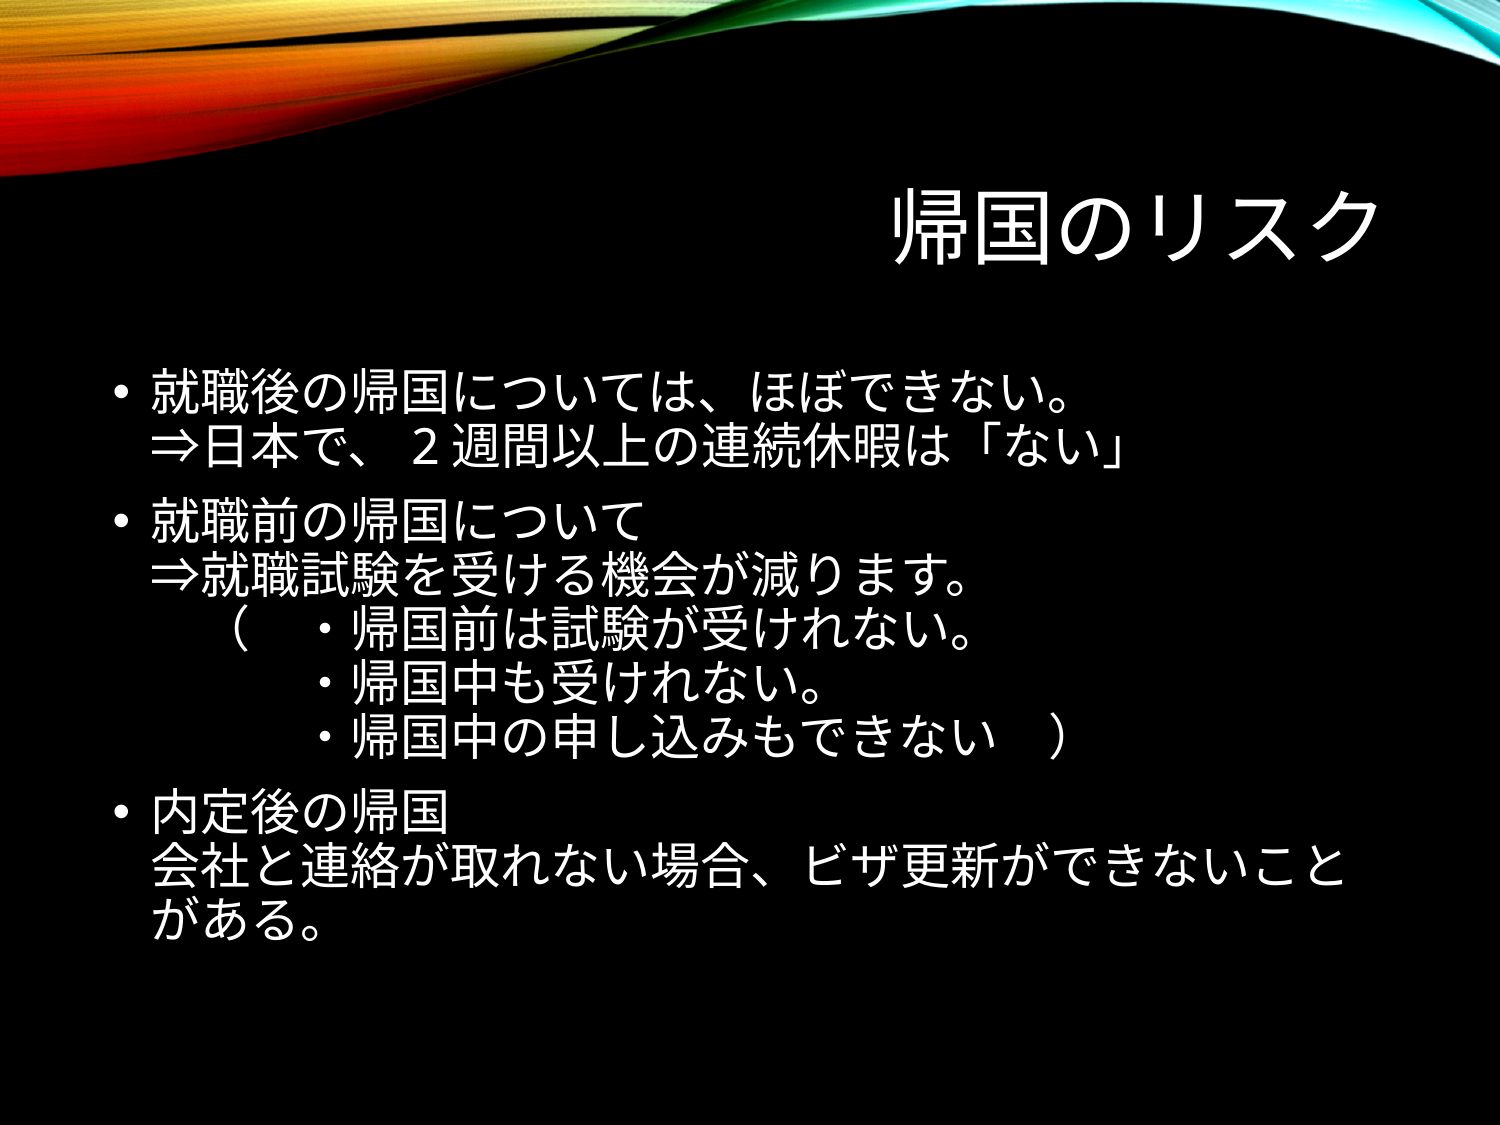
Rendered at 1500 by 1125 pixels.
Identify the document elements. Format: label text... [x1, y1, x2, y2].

list 就職後の帰国については、ほぼできない。 ⇒日本で、2週間以上の連続休暇は「ない」 就職前の帰国について ⇒就職試験を受ける機会が減ります。 （ ・帰国前は試験が受けれない。 ・帰国中も受けれない。 ・帰国中の申し込みもできない ） 内定後の帰国 会社と連絡が取れない場合、ビザ更新ができないことがある。 [97, 360, 1403, 1028]
picture [0, 0, 1500, 178]
title 帰国のリスク [356, 125, 1403, 338]
